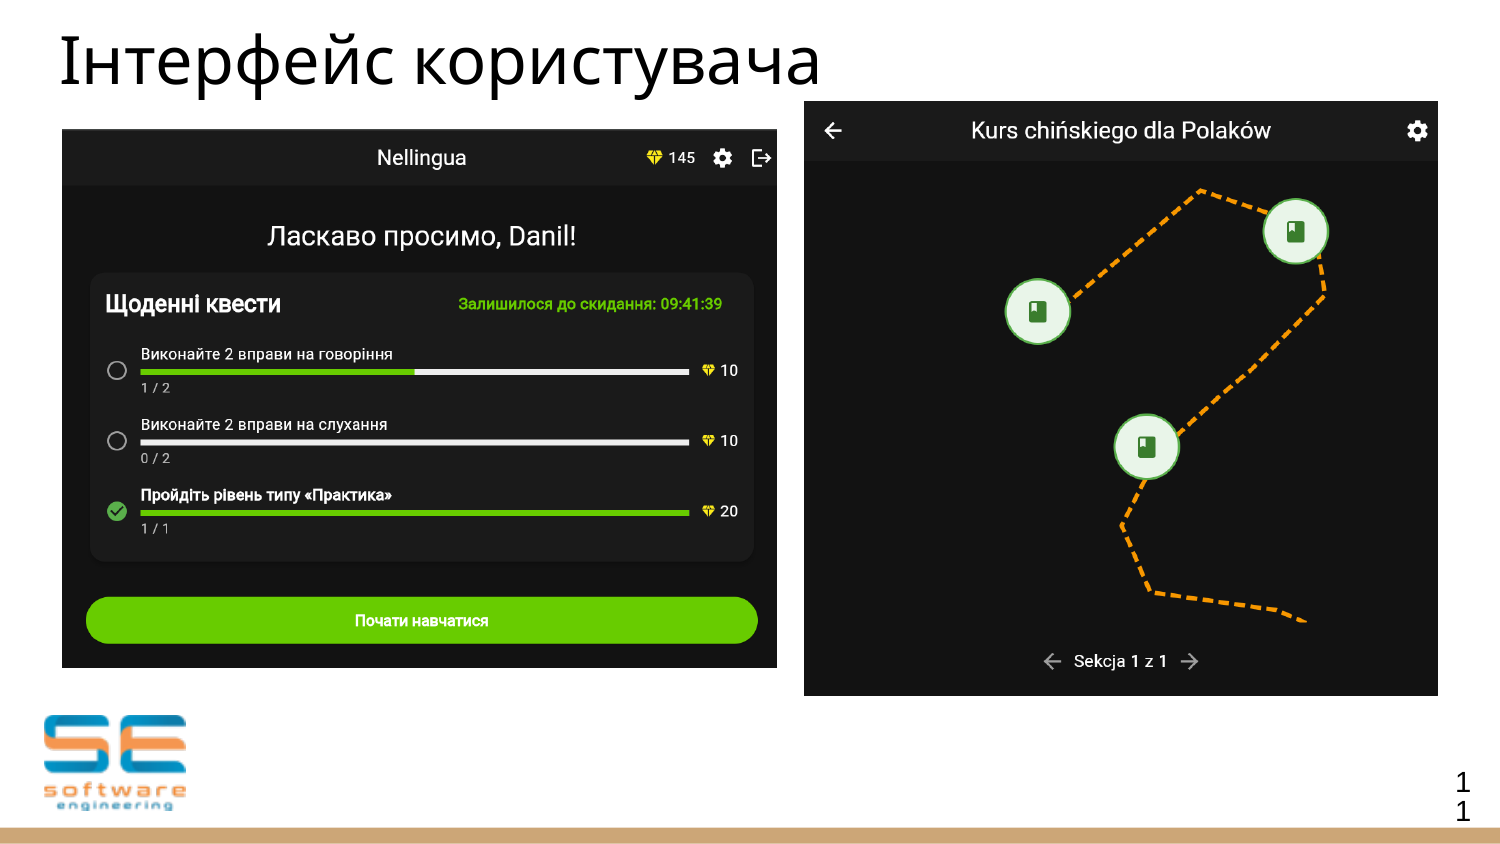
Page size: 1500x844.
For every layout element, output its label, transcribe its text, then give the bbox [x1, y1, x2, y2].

picture [61, 129, 778, 668]
text_box ‹#› [1440, 755, 1487, 806]
picture [43, 714, 186, 811]
title Інтерфейс користувача [44, 0, 1442, 113]
picture [804, 101, 1439, 696]
